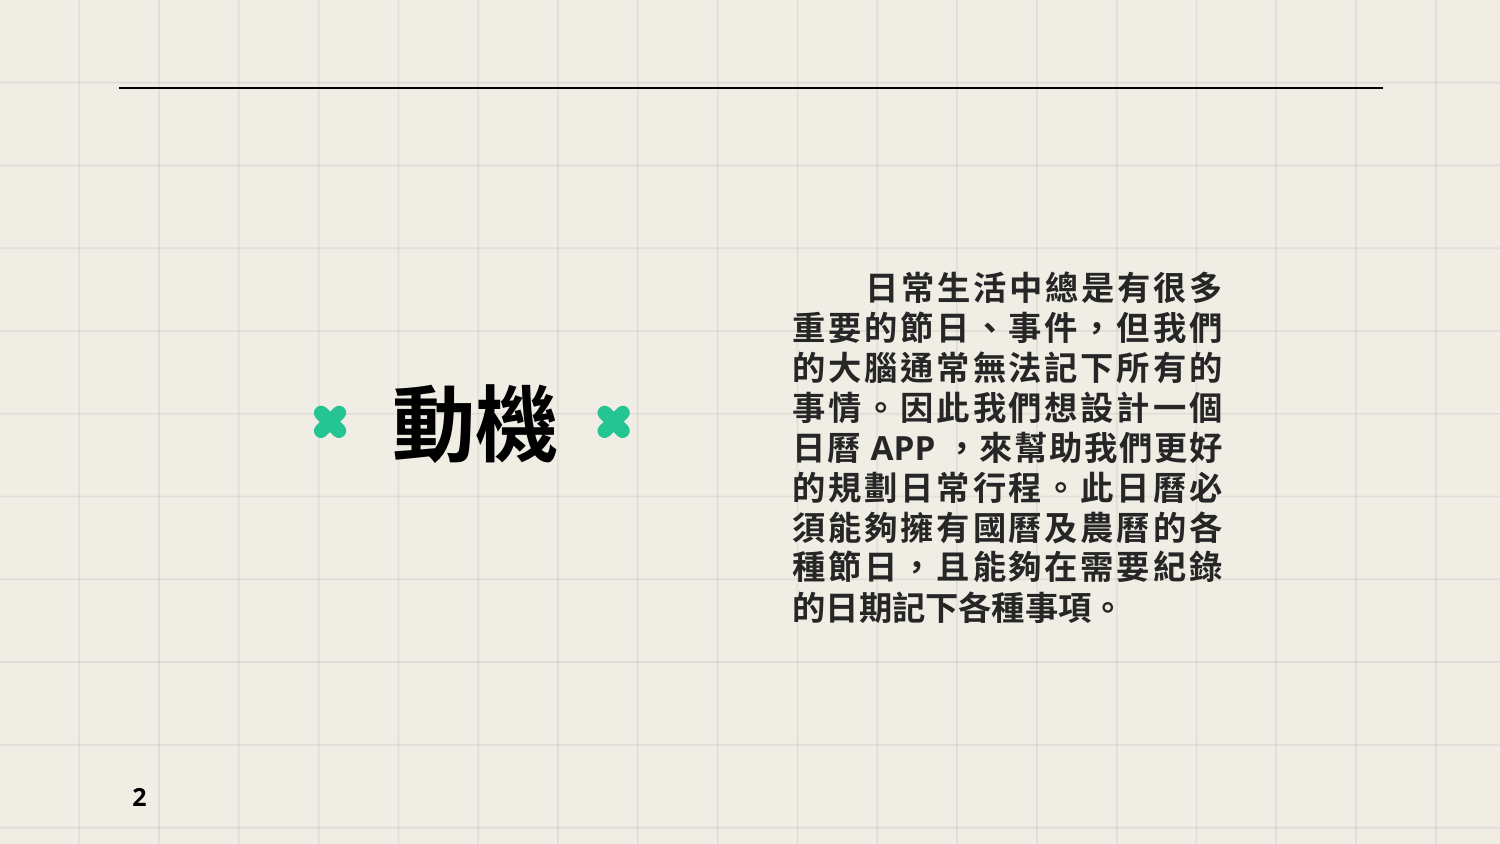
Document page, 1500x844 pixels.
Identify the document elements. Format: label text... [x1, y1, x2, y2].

text_box 日常生活中總是有很多重要的節日、事件，但我們的大腦通常無法記下所有的事情。因此我們想設計一個日曆APP，來幫助我們更好的規劃日常行程。此日曆必須能夠擁有國曆及農曆的各種節日，且能夠在需要紀錄的日期記下各種事項。 [777, 259, 1238, 634]
slide_number 2 [117, 766, 208, 831]
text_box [594, 402, 633, 442]
title 動機 [281, 374, 671, 469]
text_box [310, 402, 350, 442]
